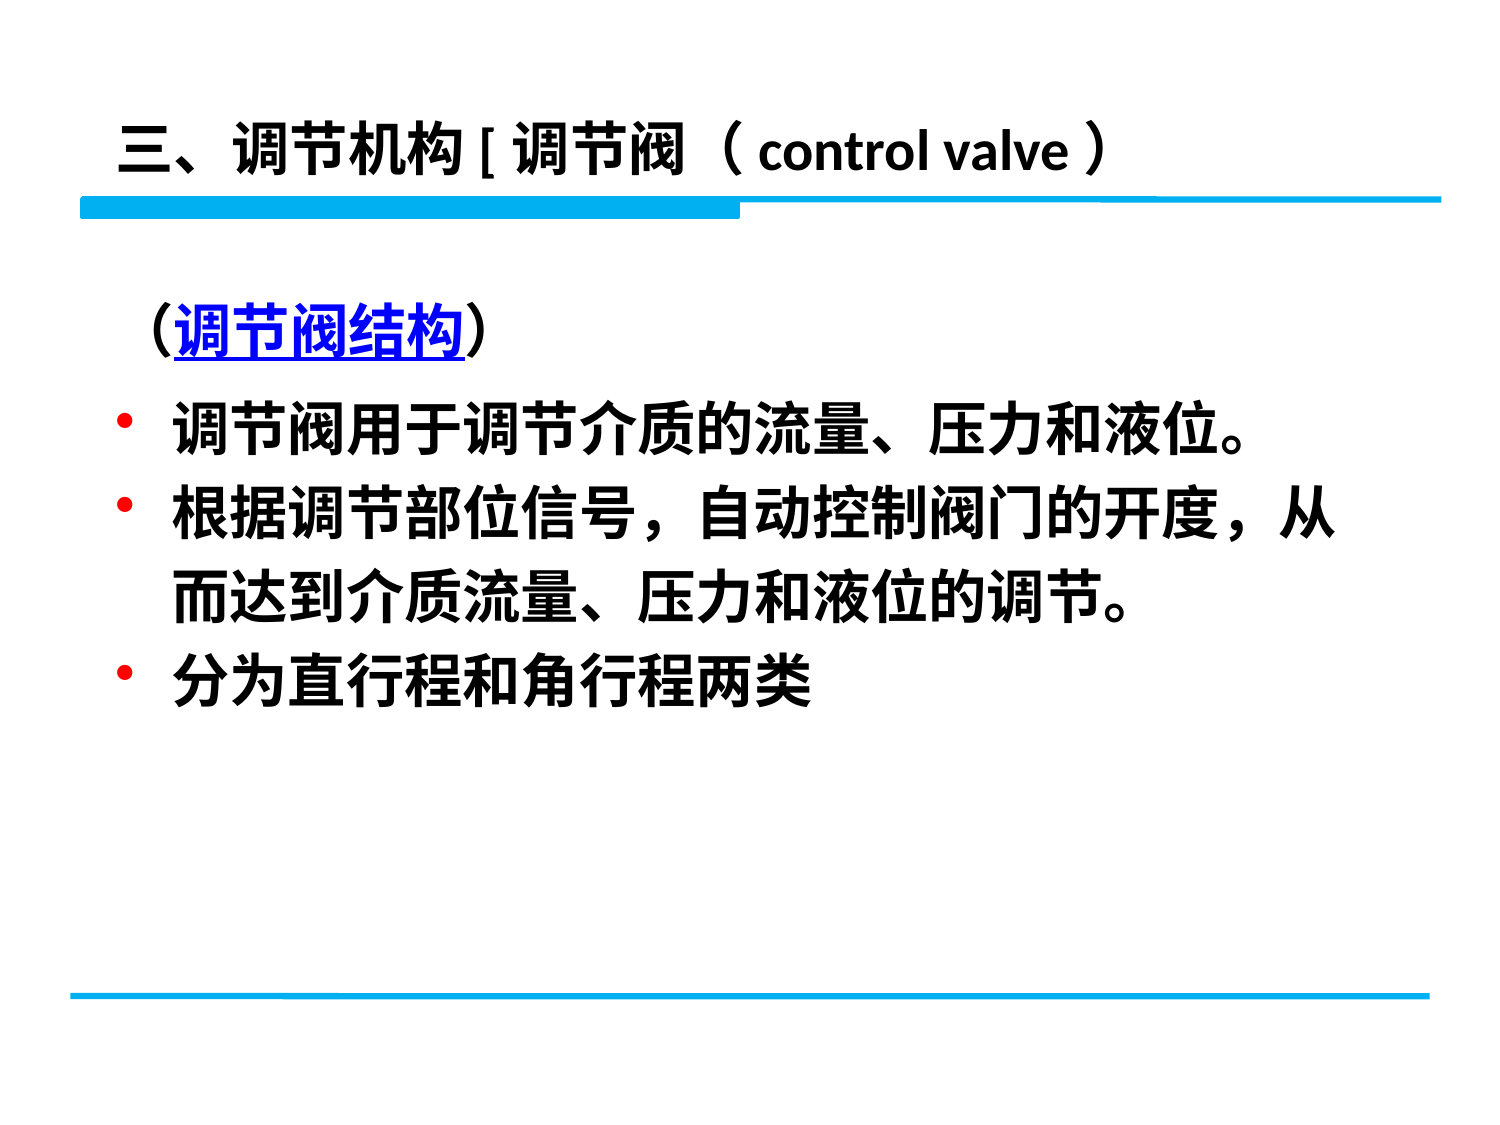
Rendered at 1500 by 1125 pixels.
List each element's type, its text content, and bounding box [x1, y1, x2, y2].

list 三、调节机构[调节阀（control valve） （调节阀结构） 调节阀用于调节介质的流量、压力和液位。 根据调节部位信号，自动控制阀门的开度，从而达到介质流量、压力和液位的调节。 分为直行程和角行程两类 [100, 89, 1383, 867]
